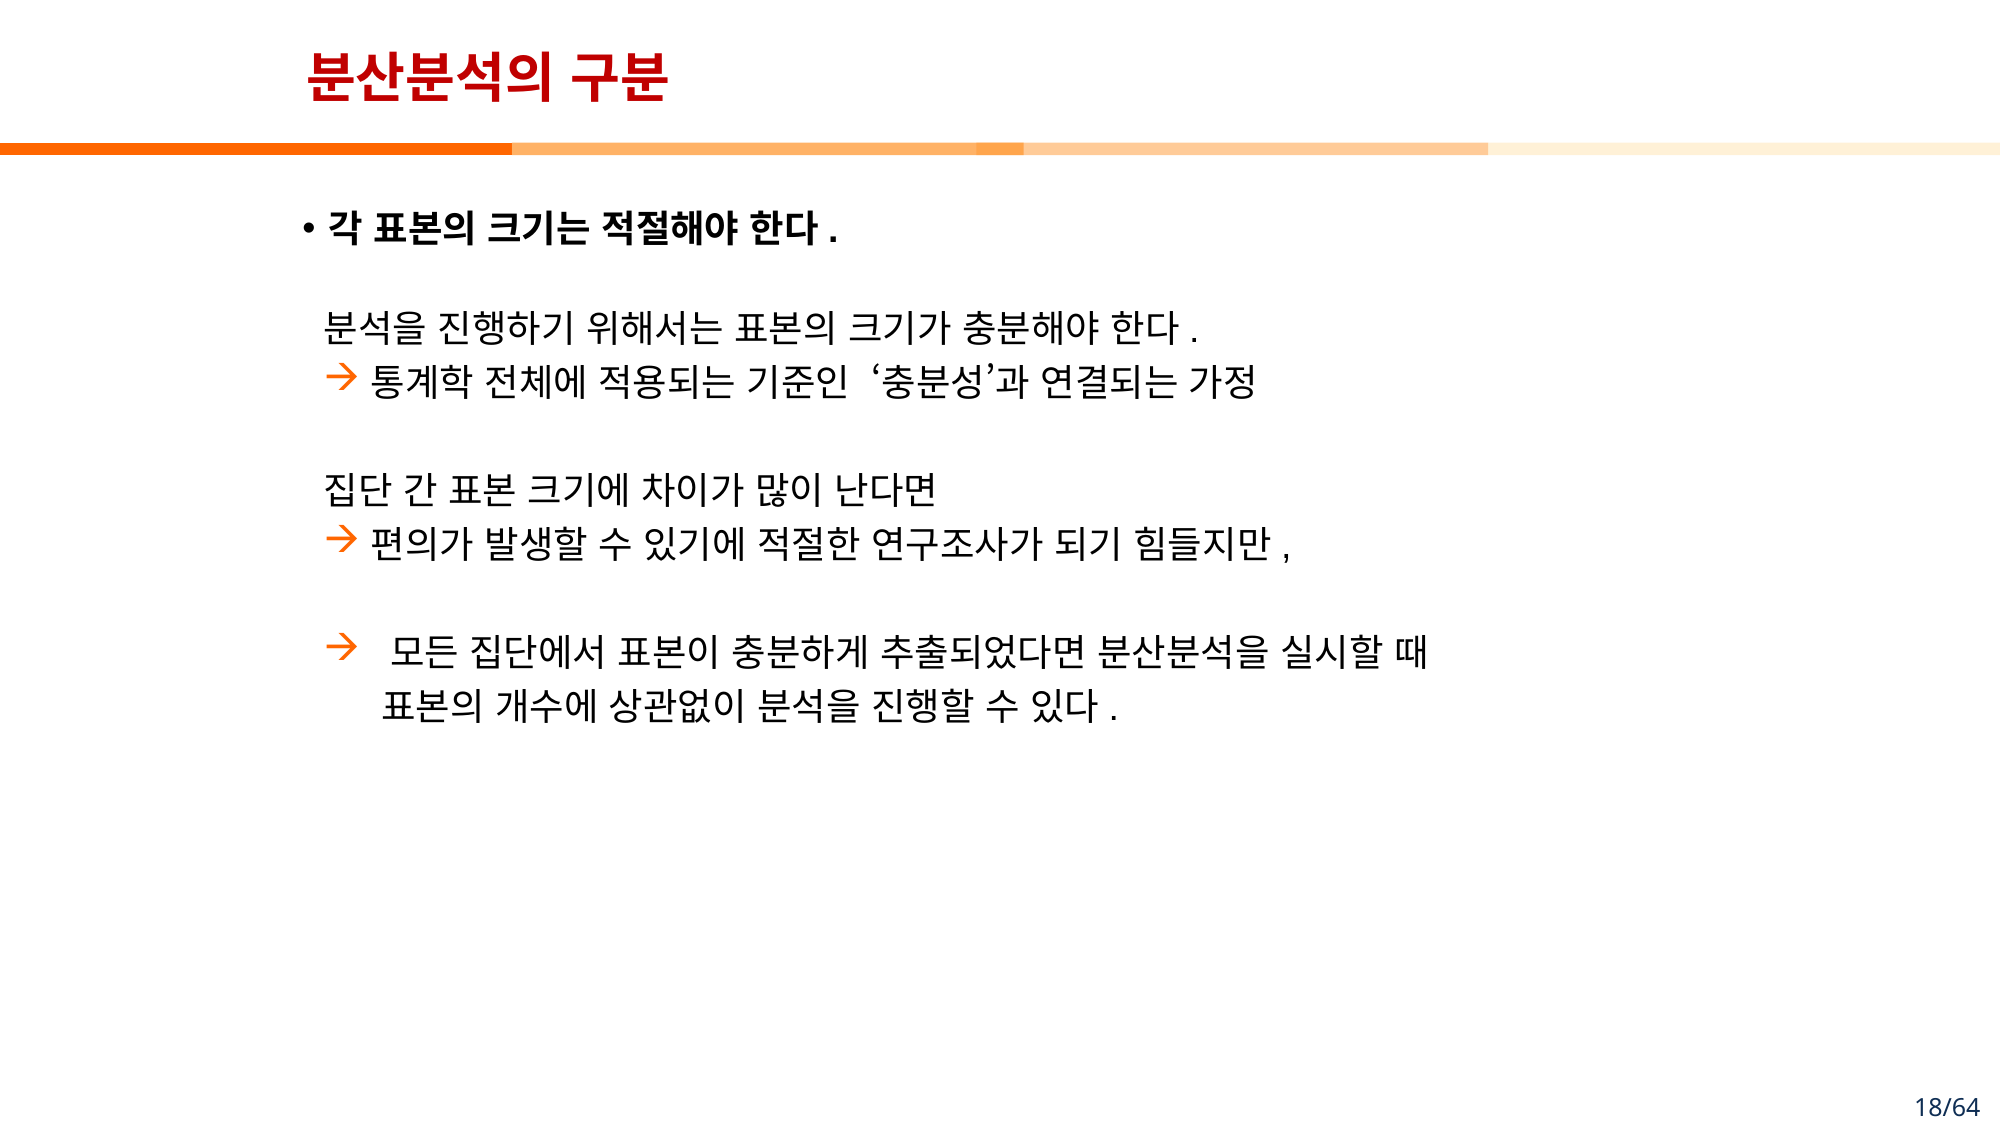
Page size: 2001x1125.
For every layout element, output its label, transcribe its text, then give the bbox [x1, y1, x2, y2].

text_box 각 표본의 크기는 적절해야 한다. [287, 174, 1706, 248]
title 분산분석의 구분 [291, 31, 1532, 122]
text_box 분석을 진행하기 위해서는 표본의 크기가 충분해야 한다. 통계학 전체에 적용되는 기준인 ‘충분성’과 연결되는 가정 집단 간 표본 크기에 차이가 많이 난다면 편의가 발생할 수 있기에 적절한 연구조사가 되기 힘들지만, 모든 집단에서 표본이 충분하게 추출되었다면 분산분석을 실시할 때 표본의 개수에 상관없이 분석을 진행할 수 있다. [287, 289, 1851, 362]
